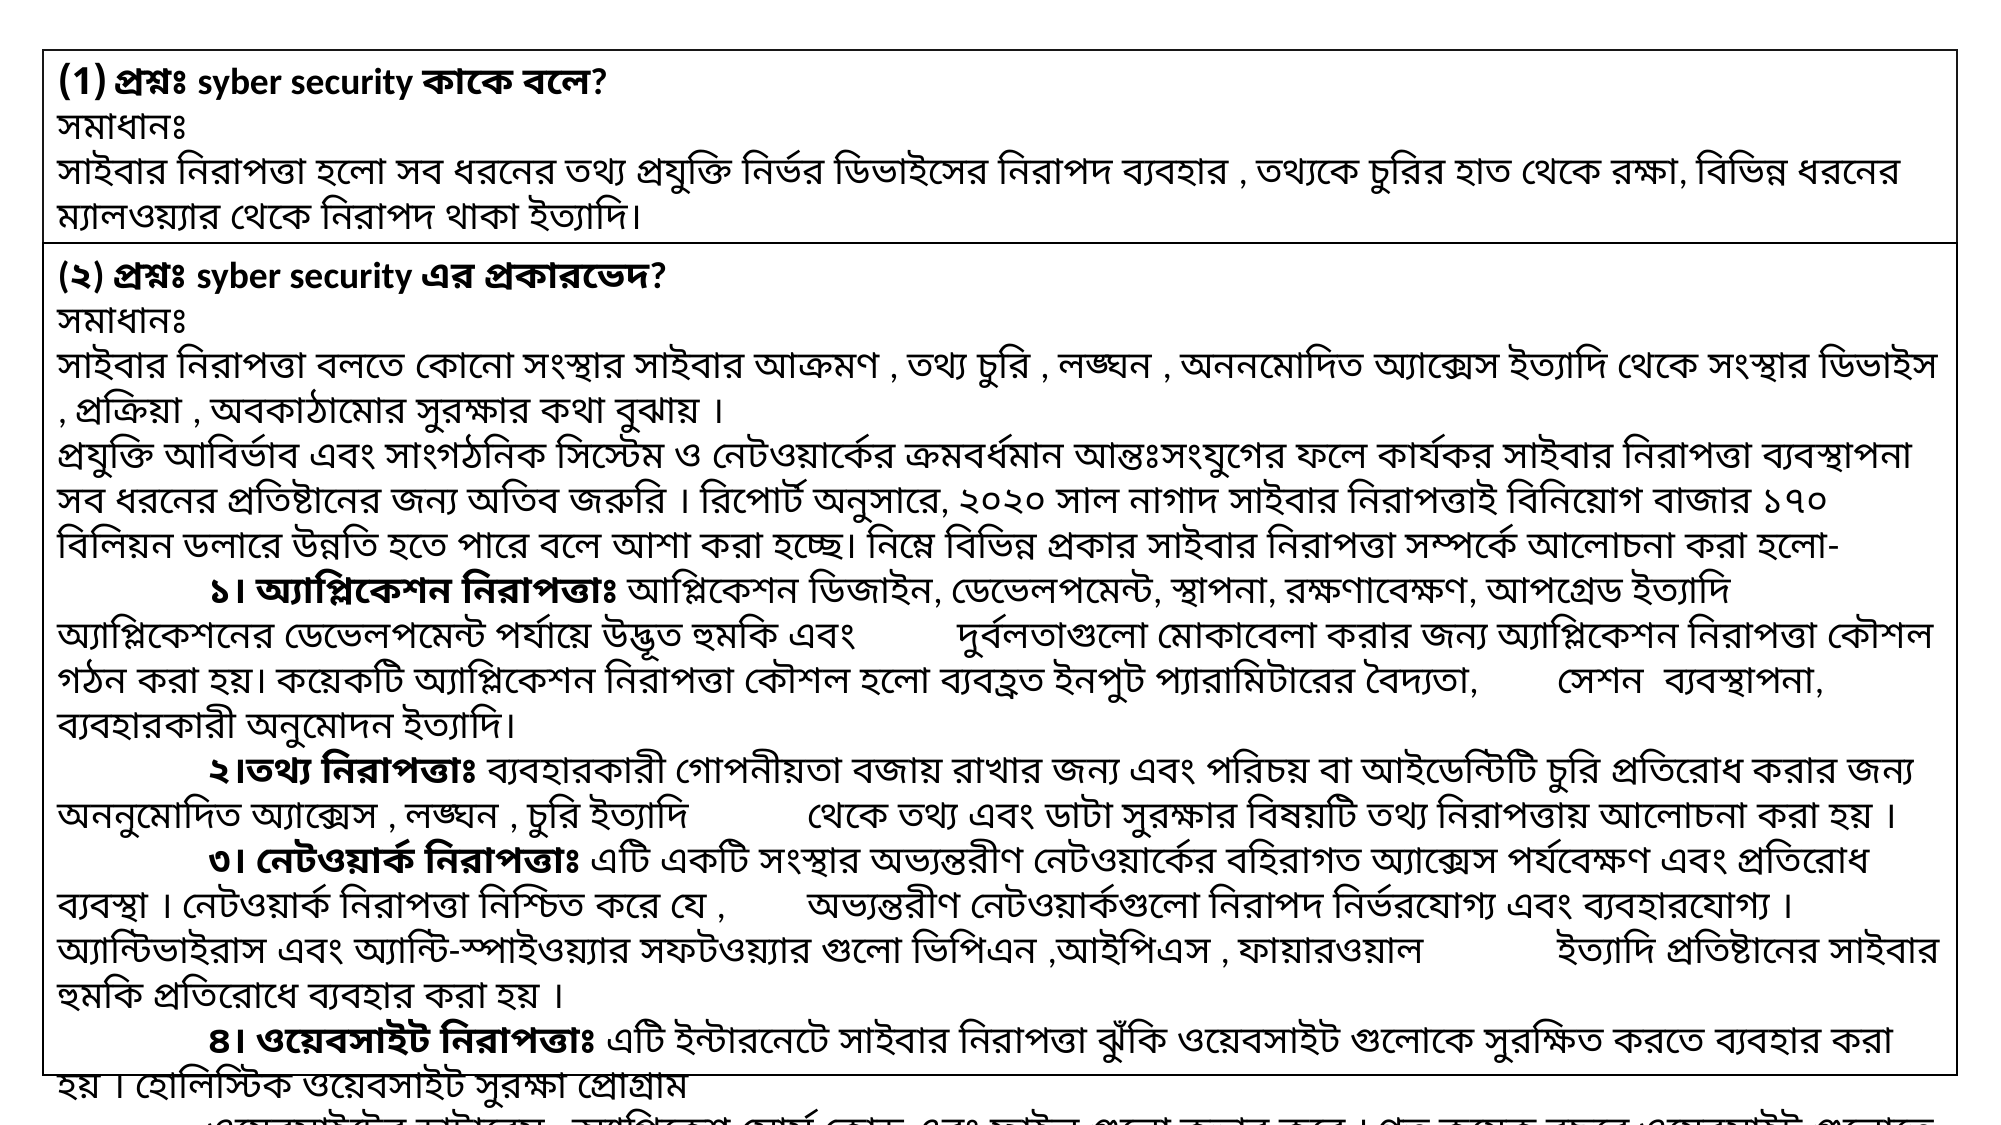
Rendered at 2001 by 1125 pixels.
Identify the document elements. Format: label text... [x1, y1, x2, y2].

text_box প্রশ্নঃ syber security কাকে বলে? সমাধানঃ সাইবার নিরাপত্তা হলো সব ধরনের তথ্য প্রযুক্তি নির্ভর ডিভাইসের নিরাপদ ব্যবহার , তথ্যকে চুরির হাত থেকে রক্ষা, বিভিন্ন ধরনের ম্যালওয়্যার থেকে নিরাপদ থাকা ইত্যাদি। [42, 49, 1958, 242]
text_box (২) প্রশ্নঃ syber security এর প্রকারভেদ? সমাধানঃ সাইবার নিরাপত্তা বলতে কোনো সংস্থার সাইবার আক্রমণ , তথ্য চুরি , লঙ্ঘন , অননমোদিত অ্যাক্সেস ইত্যাদি থেকে সংস্থার ডিভাইস , প্রক্রিয়া , অবকাঠামোর সুরক্ষার কথা বুঝায় । প্রযুক্তি আবির্ভাব এবং সাংগঠনিক সিস্টেম ও নেটওয়ার্কের ক্রমবর্ধমান আন্তঃসংযুগের ফলে কার্যকর সাইবার নিরাপত্তা ব্যবস্থাপনা সব ধরনের প্রতিষ্টানের জন্য অতিব জরুরি । রিপোর্ট অনুসারে, ২০২০ সাল নাগাদ সাইবার নিরাপত্তাই বিনিয়োগ বাজার ১৭০ বিলিয়ন ডলারে উন্নতি হতে পারে বলে আশা করা হচ্ছে। নিম্নে বিভিন্ন প্রকার সাইবার নিরাপত্তা সম্পর্কে আলোচনা করা হলো- ১। অ্যাপ্লিকেশন নিরাপত্তাঃ আপ্লিকেশন ডিজাইন, ডেভেলপমেন্ট, স্থাপনা, রক্ষণাবেক্ষণ, আপগ্রেড ইত্যাদি অ্যাপ্লিকেশনের ডেভেলপমেন্ট পর্যায়ে উদ্ভূত হুমকি এবং দুর্বলতাগুলো মোকাবেলা করার জন্য অ্যাপ্লিকেশন নিরাপত্তা কৌশল গঠন করা হয়। কয়েকটি অ্যাপ্লিকেশন নিরাপত্তা কৌশল হলো ব্যবহ্রত ইনপুট প্যারামিটারের বৈদ্যতা, সেশন ব্যবস্থাপনা, ব্যবহারকারী অনুমোদন ইত্যাদি। ২।তথ্য নিরাপত্তাঃ ব্যবহারকারী গোপনীয়তা বজায় রাখার জন্য এবং পরিচয় বা আইডেন্টিটি চুরি প্রতিরোধ করার জন্য অননুমোদিত অ্যাক্সেস , লঙ্ঘন , চুরি ইত্যাদি থেকে তথ্য এবং ডাটা সুরক্ষার বিষয়টি তথ্য নিরাপত্তায় আলোচনা করা হয় । ৩। নেটওয়ার্ক নিরাপত্তাঃ এটি একটি সংস্থার অভ্যন্তরীণ নেটওয়ার্কের বহিরাগত অ্যাক্সেস পর্যবেক্ষণ এবং প্রতিরোধ ব্যবস্থা । নেটওয়ার্ক নিরাপত্তা নিশ্চিত করে যে , অভ্যন্তরীণ নেটওয়ার্কগুলো নিরাপদ নির্ভরযোগ্য এবং ব্যবহারযোগ্য । অ্যান্টিভাইরাস এবং অ্যান্টি-স্পাইওয়্যার সফটওয়্যার গুলো ভিপিএন ,আইপিএস , ফায়ারওয়াল ইত্যাদি প্রতিষ্টানের সাইবার হুমকি প্রতিরোধে ব্যবহার করা হয় । ৪। ওয়েবসাইট নিরাপত্তাঃ এটি ইন্টারনেটে সাইবার নিরাপত্তা ঝুঁকি ওয়েবসাইট গুলোকে সুরক্ষিত করতে ব্যবহার করা হয় । হোলিস্টিক ওয়েবসাইট সুরক্ষা প্রোগ্রাম ওয়েবসাইটের ডাটাবেস , অ্যাপ্লিকেশ,সোর্স কোড এবং ফাইল গুলো কভার করে । গত কয়েক বছরে ওয়েবসাইট গুলোতে ডাটা অবৈধ উপায়ে অ্যাক্সেসের সংখ্যা ক্রমাগত বৃদ্ধি পেয়েছে ,যার ফলে পরিচয় চুরি , ডাউনটাইম , আর্থিক ক্ষতি ইত্যাদি সাইবার হুমকিও বৃদ্ধি পেয়েছে। এর মূল কারণ ওয়েবসাইটের মালিকদের মধ্যে [42, 242, 1958, 1076]
